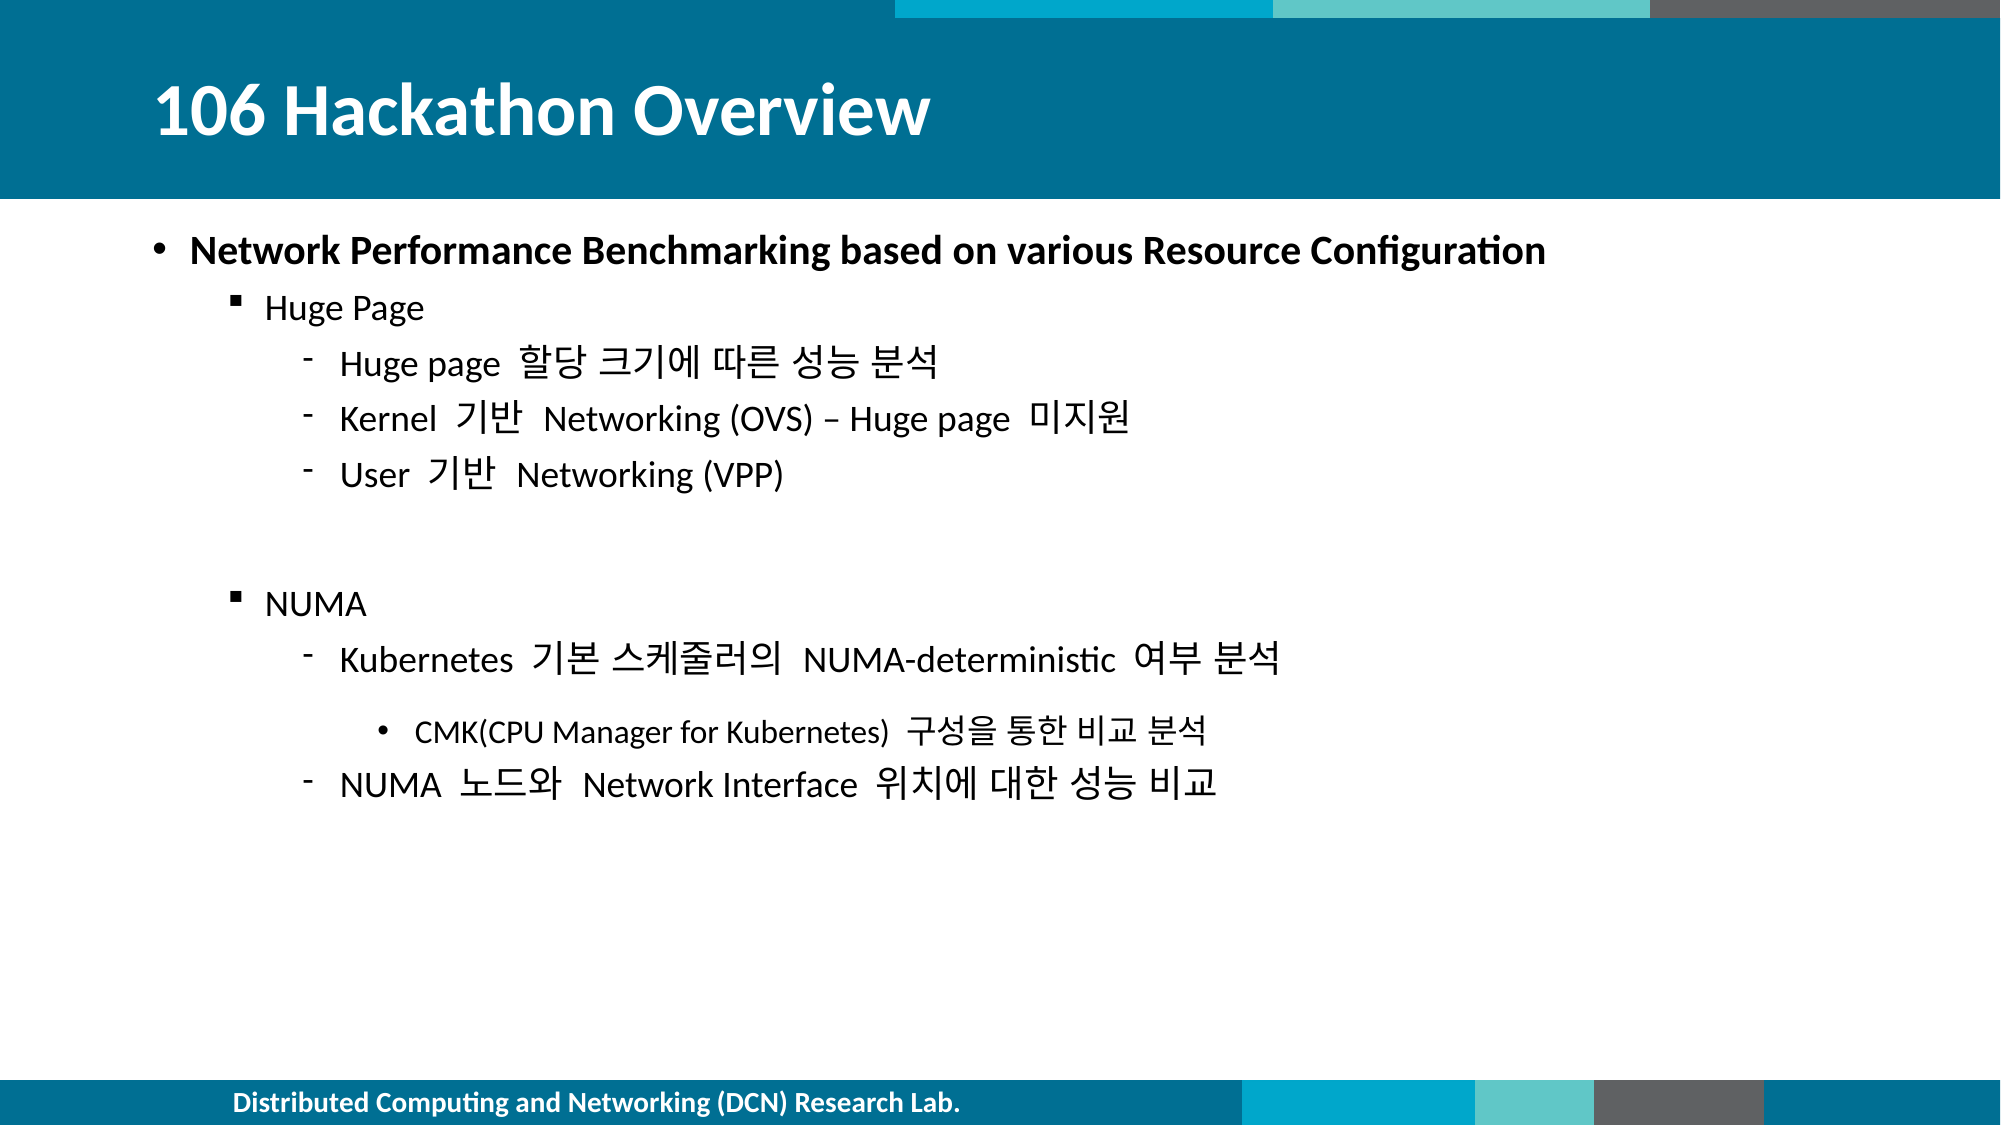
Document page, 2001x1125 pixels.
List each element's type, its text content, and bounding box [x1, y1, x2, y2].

list Network Performance Benchmarking based on various Resource Configuration Huge Page Huge page 할당 크기에 따른 성능 분석 Kernel 기반 Networking (OVS) – Huge page 미지원 User 기반 Networking (VPP) NUMA Kubernetes 기본 스케줄러의 NUMA-deterministic 여부 분석 CMK(CPU Manager for Kubernetes) 구성을 통한 비교 분석 NUMA 노드와 Network Interface 위치에 대한 성능 비교 [137, 215, 1863, 1077]
title 106 Hackathon Overview [137, 47, 1863, 175]
